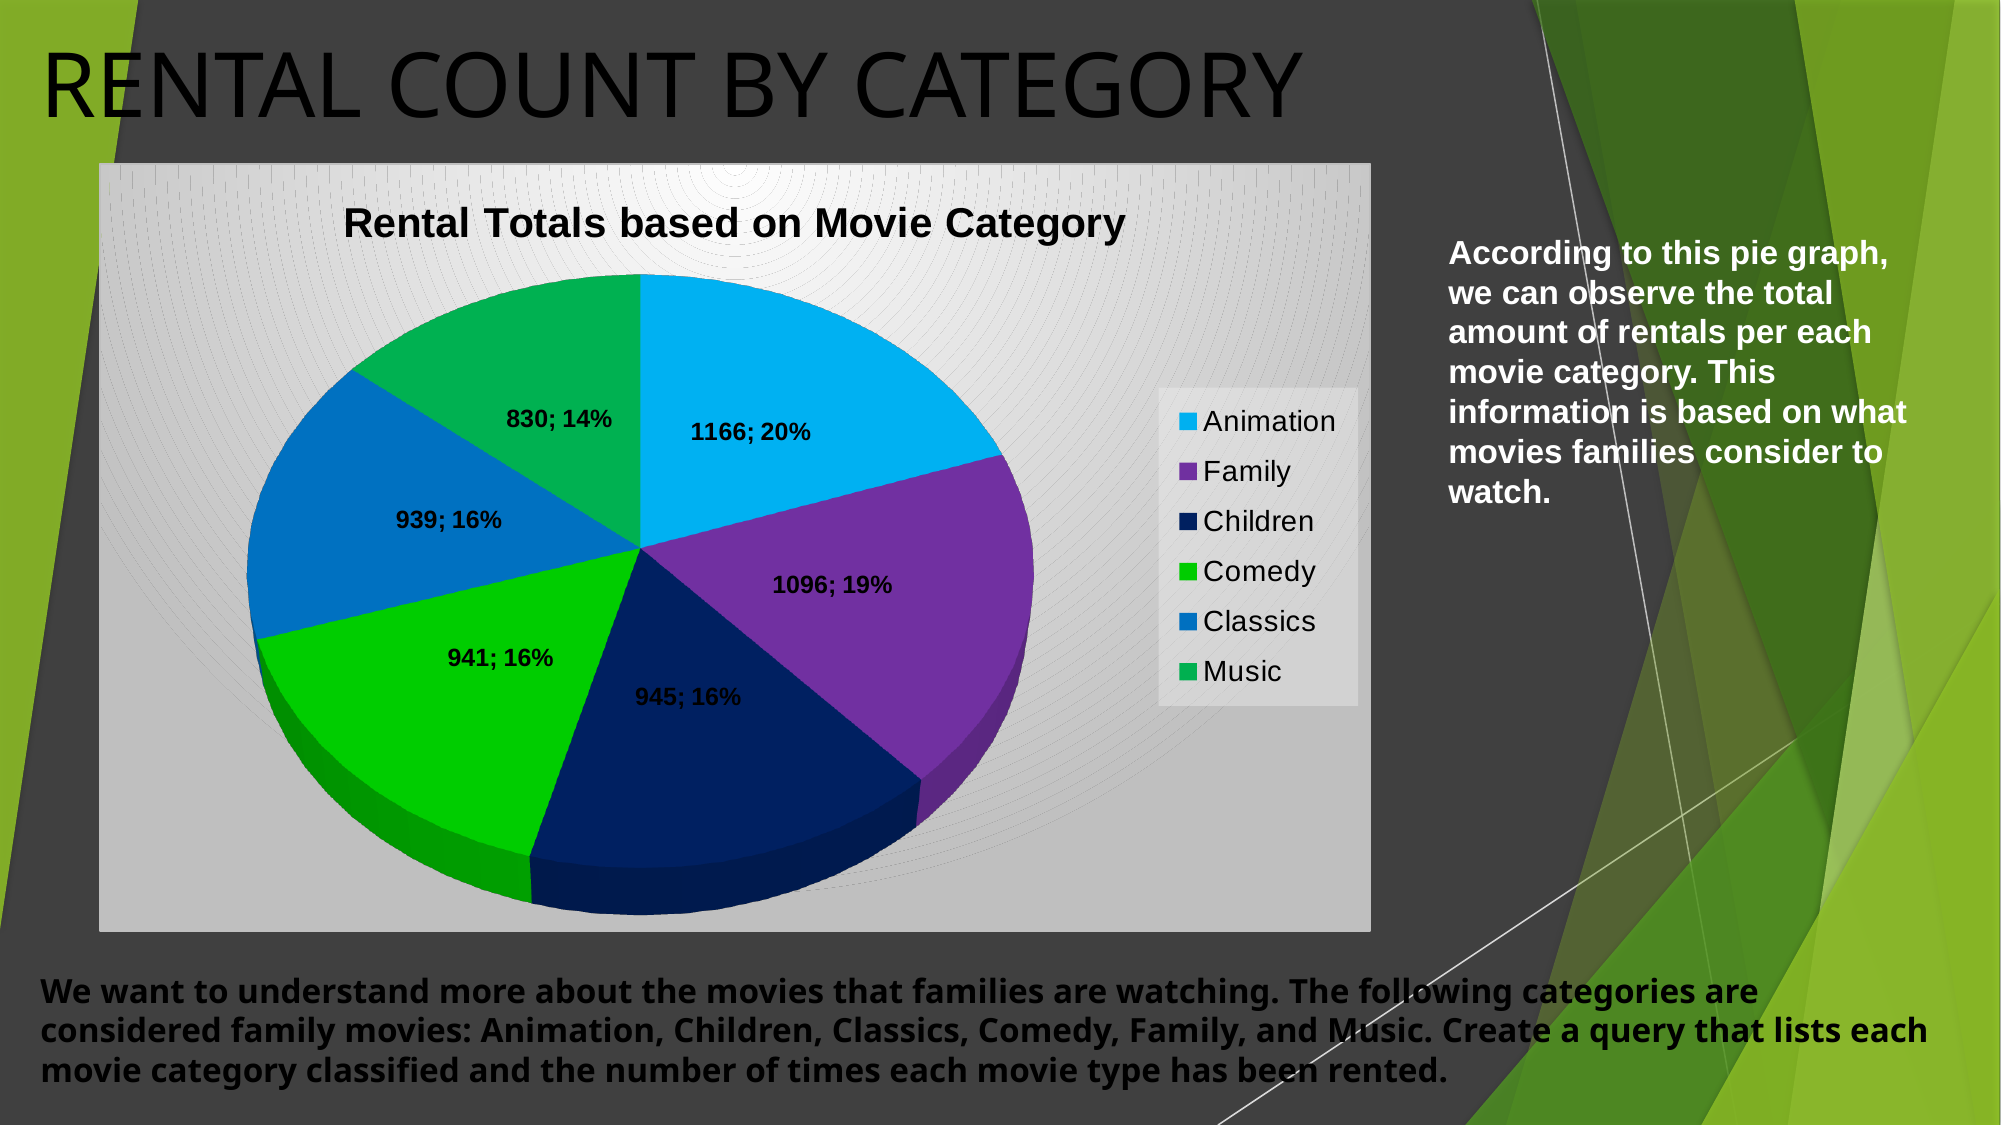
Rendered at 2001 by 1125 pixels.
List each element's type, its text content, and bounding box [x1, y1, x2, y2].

chart [98, 162, 1372, 933]
title RENTAL COUNT BY CATEGORY [25, 19, 1489, 143]
text_box According to this pie graph, we can observe the total amount of rentals per each movie category. This information is based on what movies families consider to watch. [1433, 223, 1935, 518]
subtitle We want to understand more about the movies that families are watching. The following categories are considered family movies: Animation, Children, Classics, Comedy, Family, and Music. Create a query that lists each movie category classified and the number of times each movie type has been rented. [25, 962, 1955, 1099]
